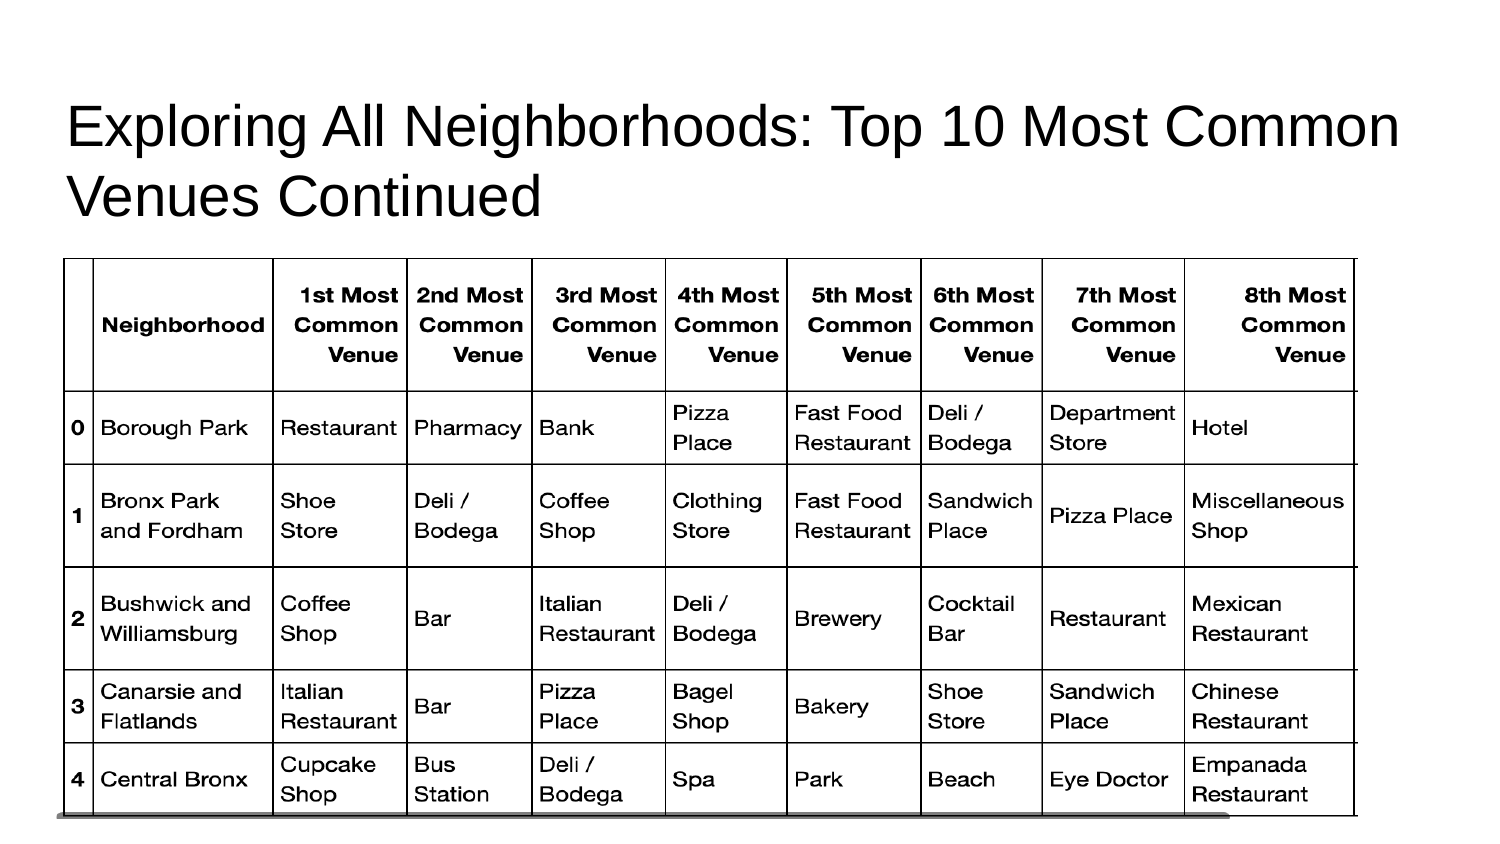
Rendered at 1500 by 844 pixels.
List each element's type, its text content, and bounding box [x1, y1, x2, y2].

title Exploring All Neighborhoods: Top 10 Most Common Venues Continued [51, 72, 1449, 226]
picture [50, 249, 1358, 819]
